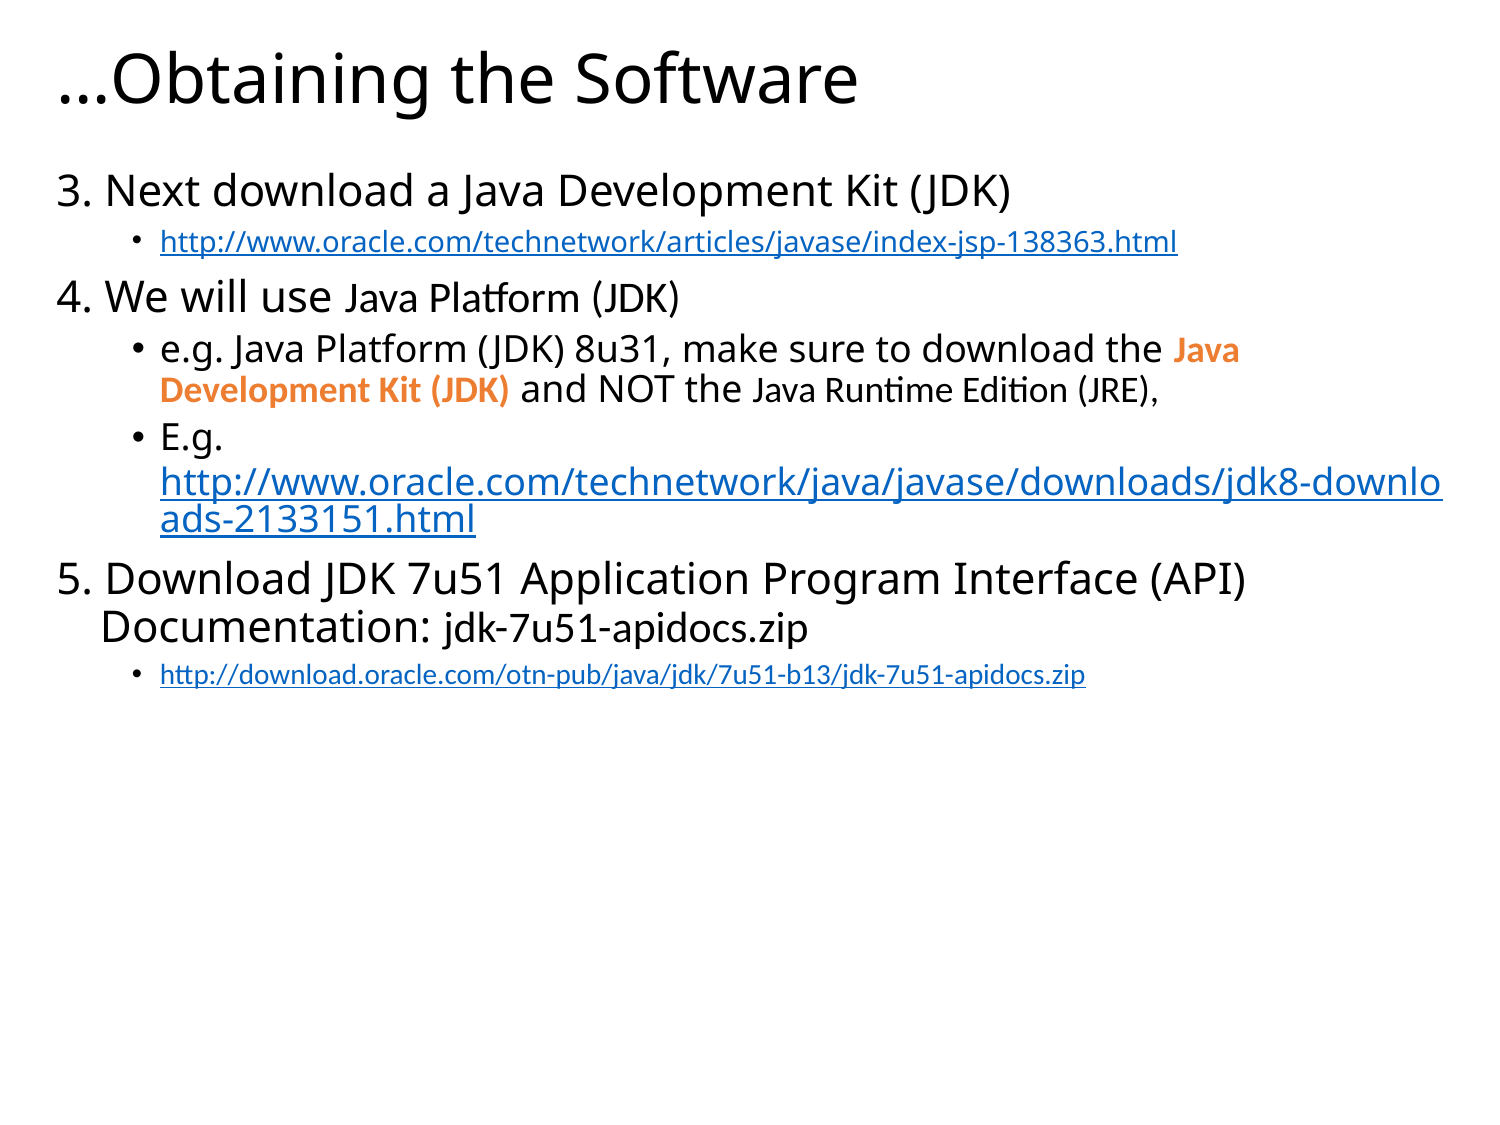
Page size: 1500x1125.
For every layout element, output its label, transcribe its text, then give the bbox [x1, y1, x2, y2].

list 3. Next download a Java Development Kit (JDK) http://www.oracle.com/technetwork/articles/javase/index-jsp-138363.html 4. We will use Java Platform (JDK) e.g. Java Platform (JDK) 8u31, make sure to download the Java Development Kit (JDK) and NOT the Java Runtime Edition (JRE), E.g. http://www.oracle.com/technetwork/java/javase/downloads/jdk8-downloads-2133151.html 5. Download JDK 7u51 Application Program Interface (API) Documentation: jdk-7u51-apidocs.zip http://download.oracle.com/otn-pub/java/jdk/7u51-b13/jdk-7u51-apidocs.zip [41, 160, 1459, 1047]
title …Obtaining the Software [41, 30, 1336, 132]
